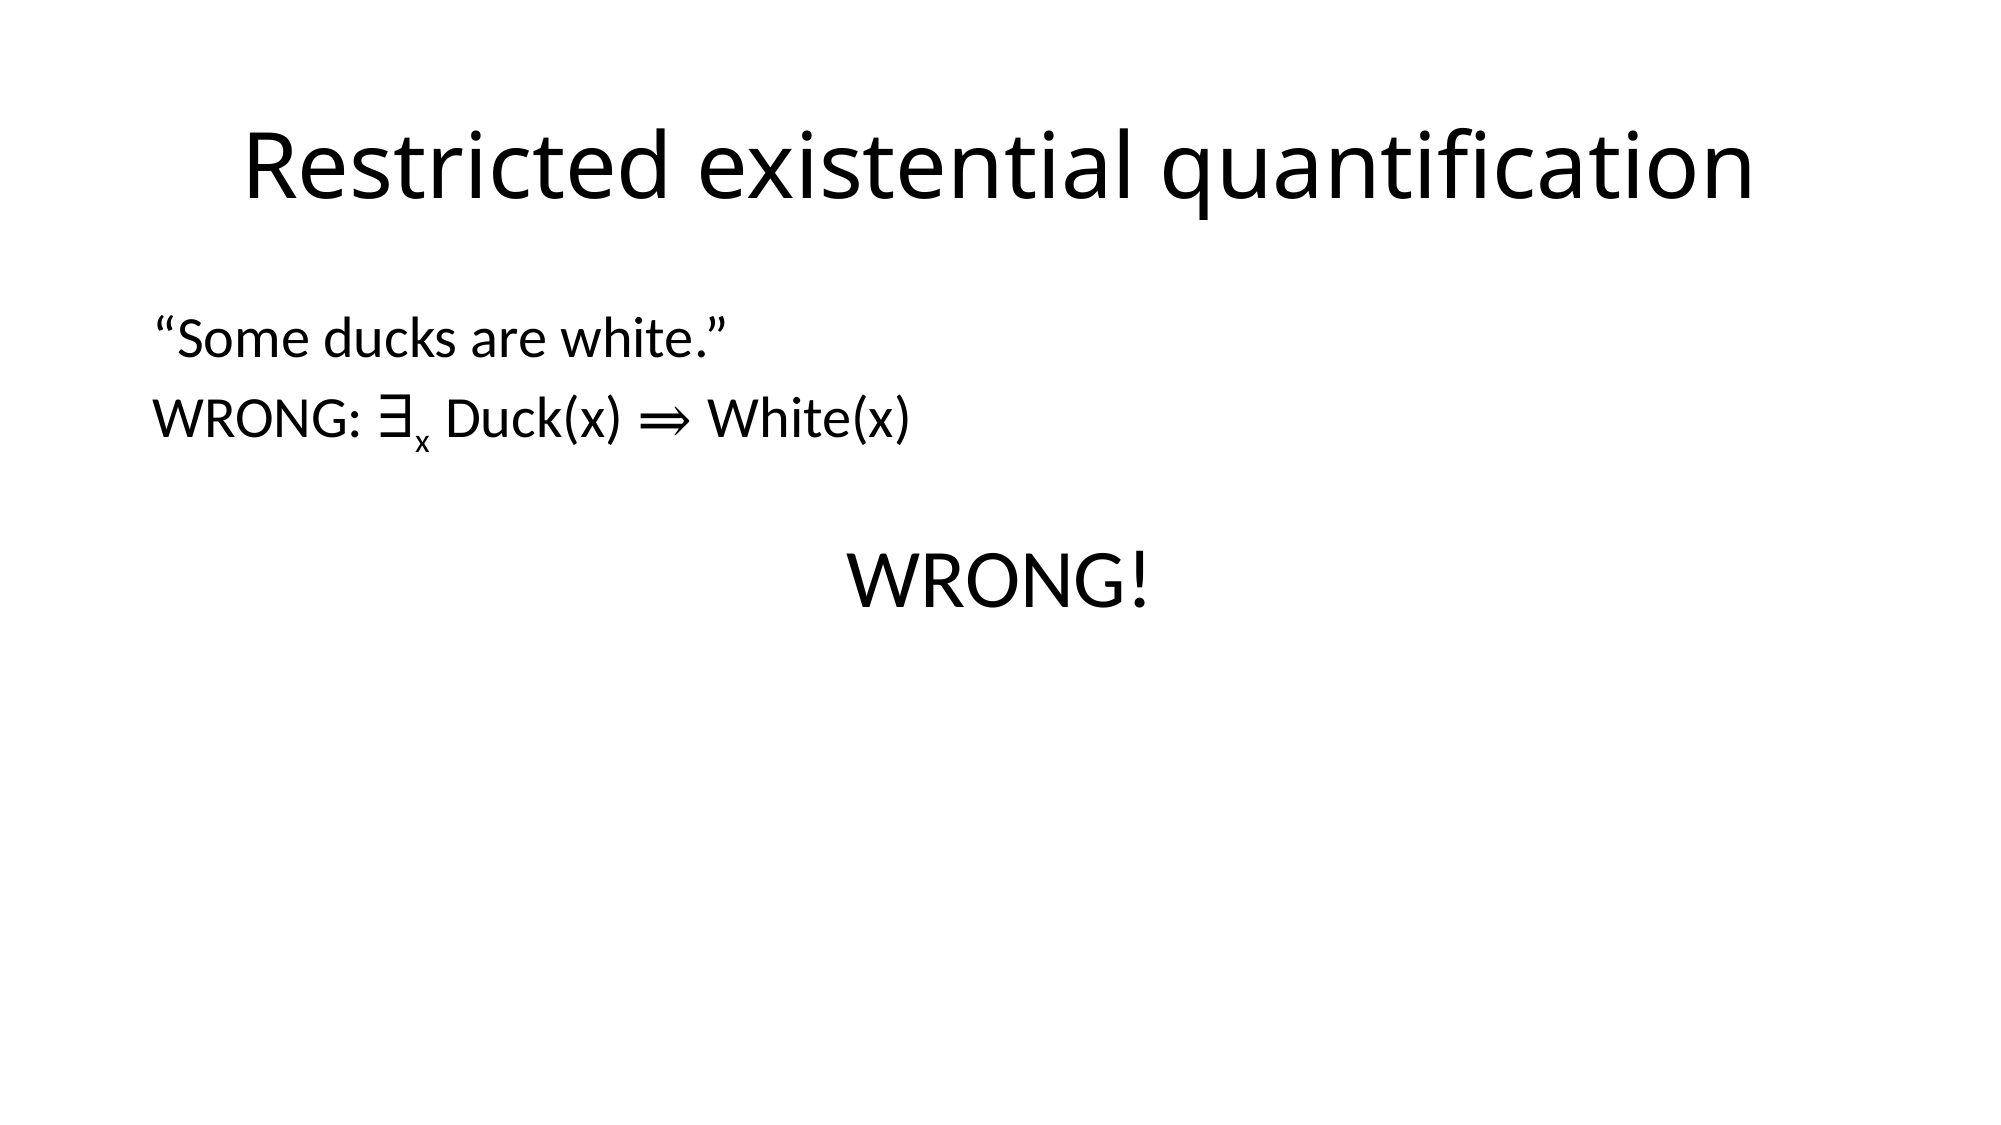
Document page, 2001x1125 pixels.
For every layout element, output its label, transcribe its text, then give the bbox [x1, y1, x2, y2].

title Restricted existential quantification [137, 59, 1863, 278]
list “Some ducks are white.” WRONG: ∃x Duck(x) ⇒ White(x) WRONG! [137, 299, 1863, 1014]
